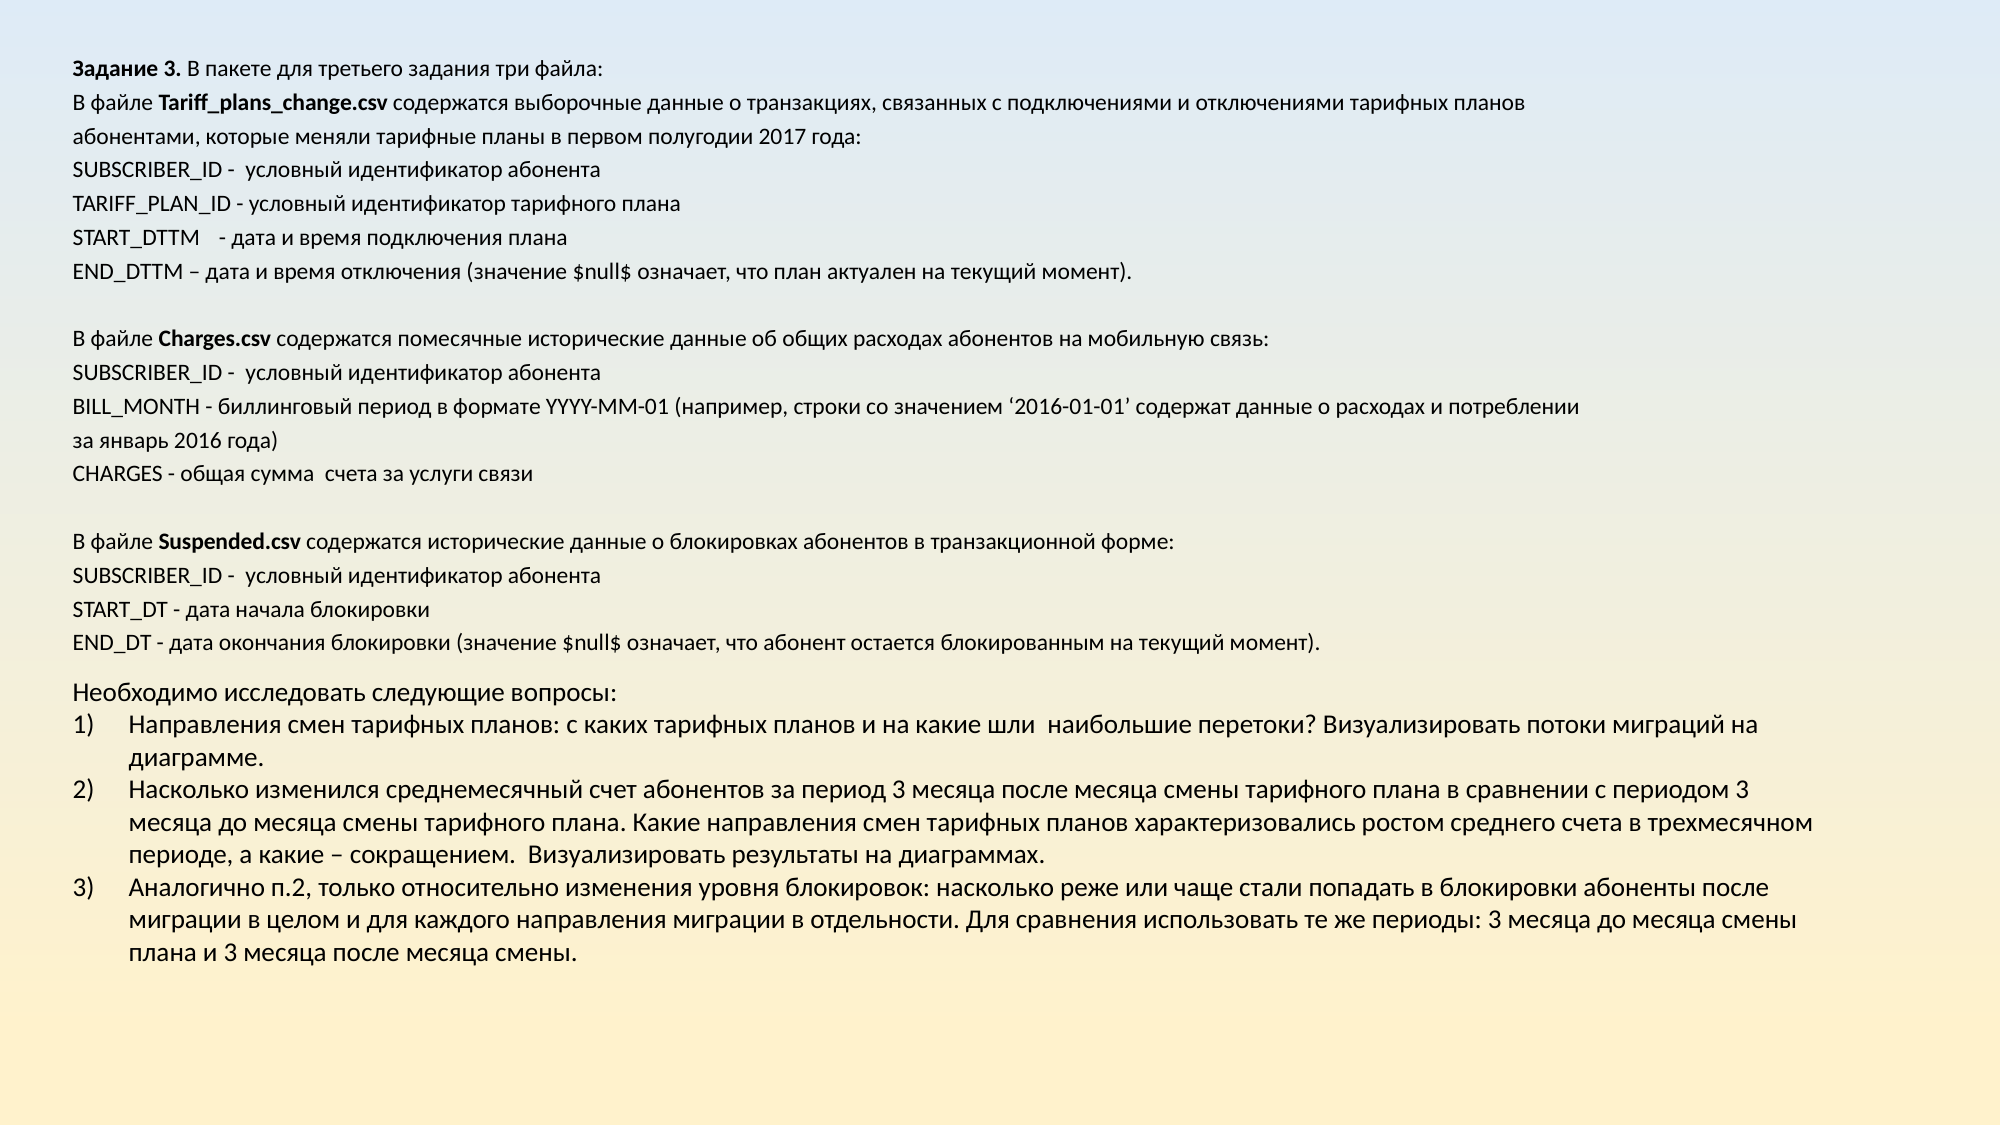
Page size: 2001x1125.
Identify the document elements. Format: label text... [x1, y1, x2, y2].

subtitle Задание 3. В пакете для третьего задания три файла: В файле Tariff_plans_change.csv содержатся выборочные данные о транзакциях, связанных с подключениями и отключениями тарифных планов абонентами, которые меняли тарифные планы в первом полугодии 2017 года: SUBSCRIBER_ID - условный идентификатор абонента TARIFF_PLAN_ID - условный идентификатор тарифного плана START_DTTM - дата и время подключения плана END_DTTM – дата и время отключения (значение $null$ означает, что план актуален на текущий момент). В файле Charges.csv содержатся помесячные исторические данные об общих расходах абонентов на мобильную связь: SUBSCRIBER_ID - условный идентификатор абонента BILL_MONTH - биллинговый период в формате YYYY-MM-01 (например, строки со значением ‘2016-01-01’ содержат данные о расходах и потреблении за январь 2016 года) CHARGES - общая сумма счета за услуги связи В файле Suspended.csv содержатся исторические данные о блокировках абонентов в транзакционной форме: SUBSCRIBER_ID - условный идентификатор абонента START_DT - дата начала блокировки END_DT - дата окончания блокировки (значение $null$ означает, что абонент остается блокированным на текущий момент). [57, 39, 1601, 666]
text_box Необходимо исследовать следующие вопросы: Направления смен тарифных планов: с каких тарифных планов и на какие шли наибольшие перетоки? Визуализировать потоки миграций на диаграмме. Насколько изменился среднемесячный счет абонентов за период 3 месяца после месяца смены тарифного плана в сравнении с периодом 3 месяца до месяца смены тарифного плана. Какие направления смен тарифных планов характеризовались ростом среднего счета в трехмесячном периоде, а какие – сокращением. Визуализировать результаты на диаграммах. Аналогично п.2, только относительно изменения уровня блокировок: насколько реже или чаще стали попадать в блокировки абоненты после миграции в целом и для каждого направления миграции в отдельности. Для сравнения использовать те же периоды: 3 месяца до месяца смены плана и 3 месяца после месяца смены. [57, 666, 1829, 974]
